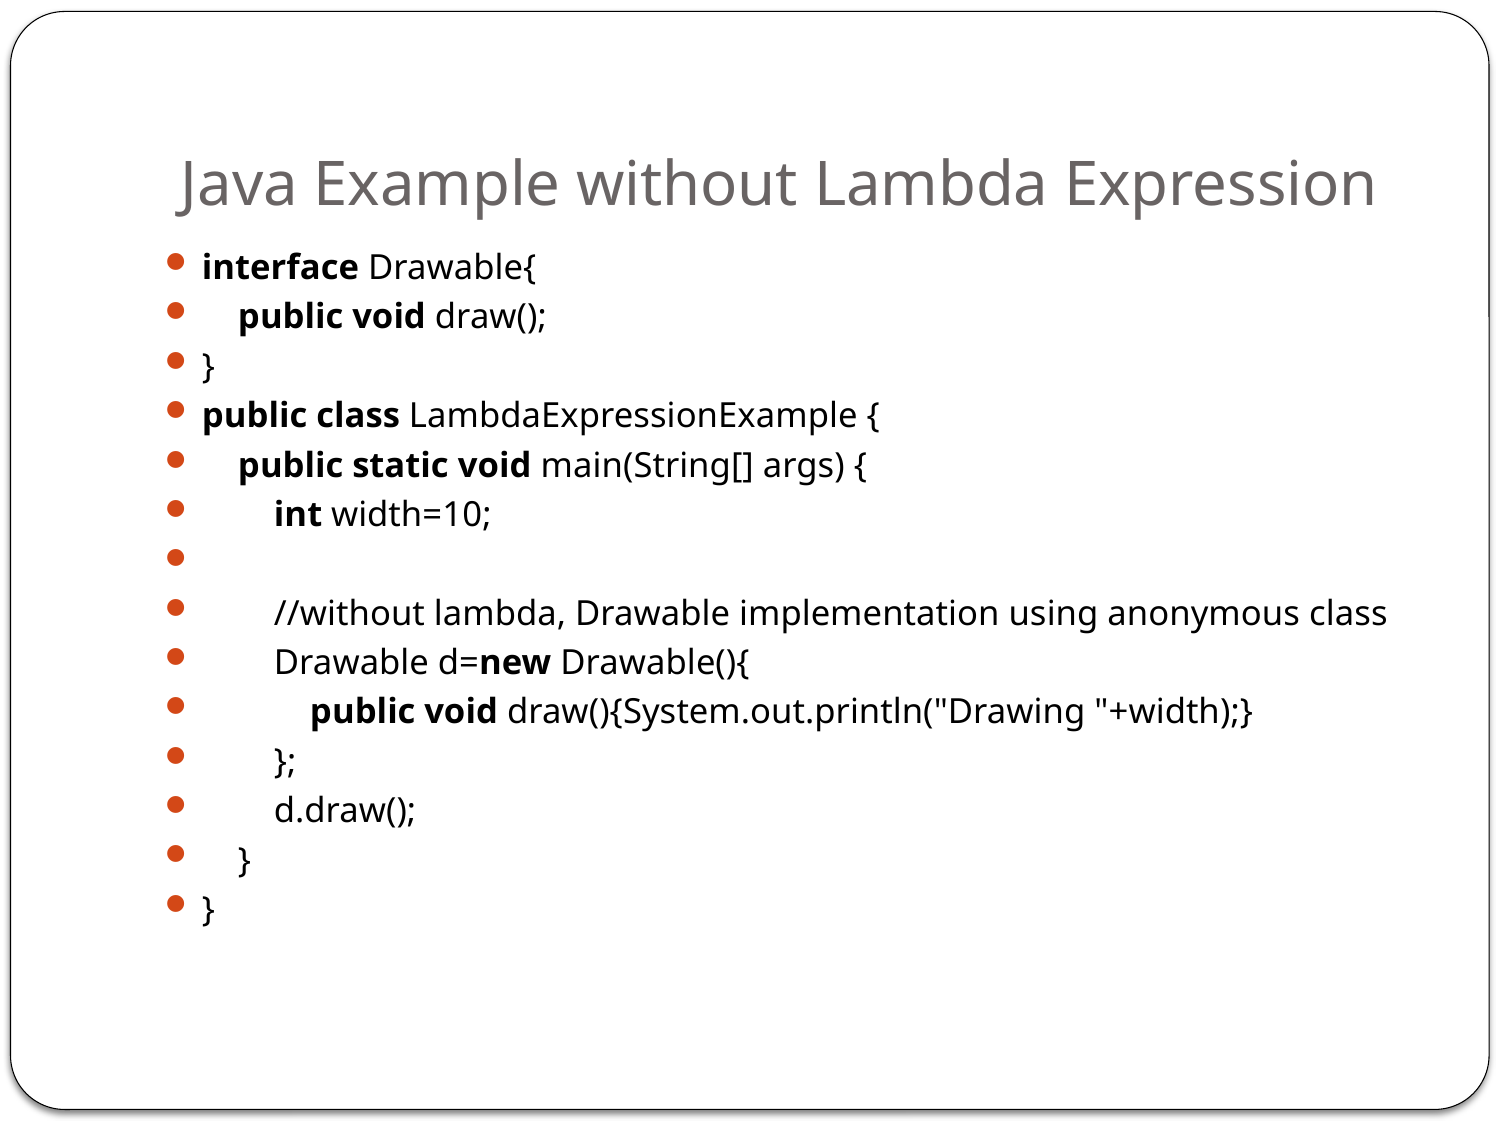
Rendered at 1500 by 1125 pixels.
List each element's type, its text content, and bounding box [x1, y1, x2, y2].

list interface Drawable{ public void draw(); } public class LambdaExpressionExample { public static void main(String[] args) { int width=10; //without lambda, Drawable implementation using anonymous class Drawable d=new Drawable(){ public void draw(){System.out.println("Drawing "+width);} }; d.draw(); } } [150, 237, 1425, 988]
title Java Example without Lambda Expression [150, 45, 1425, 233]
